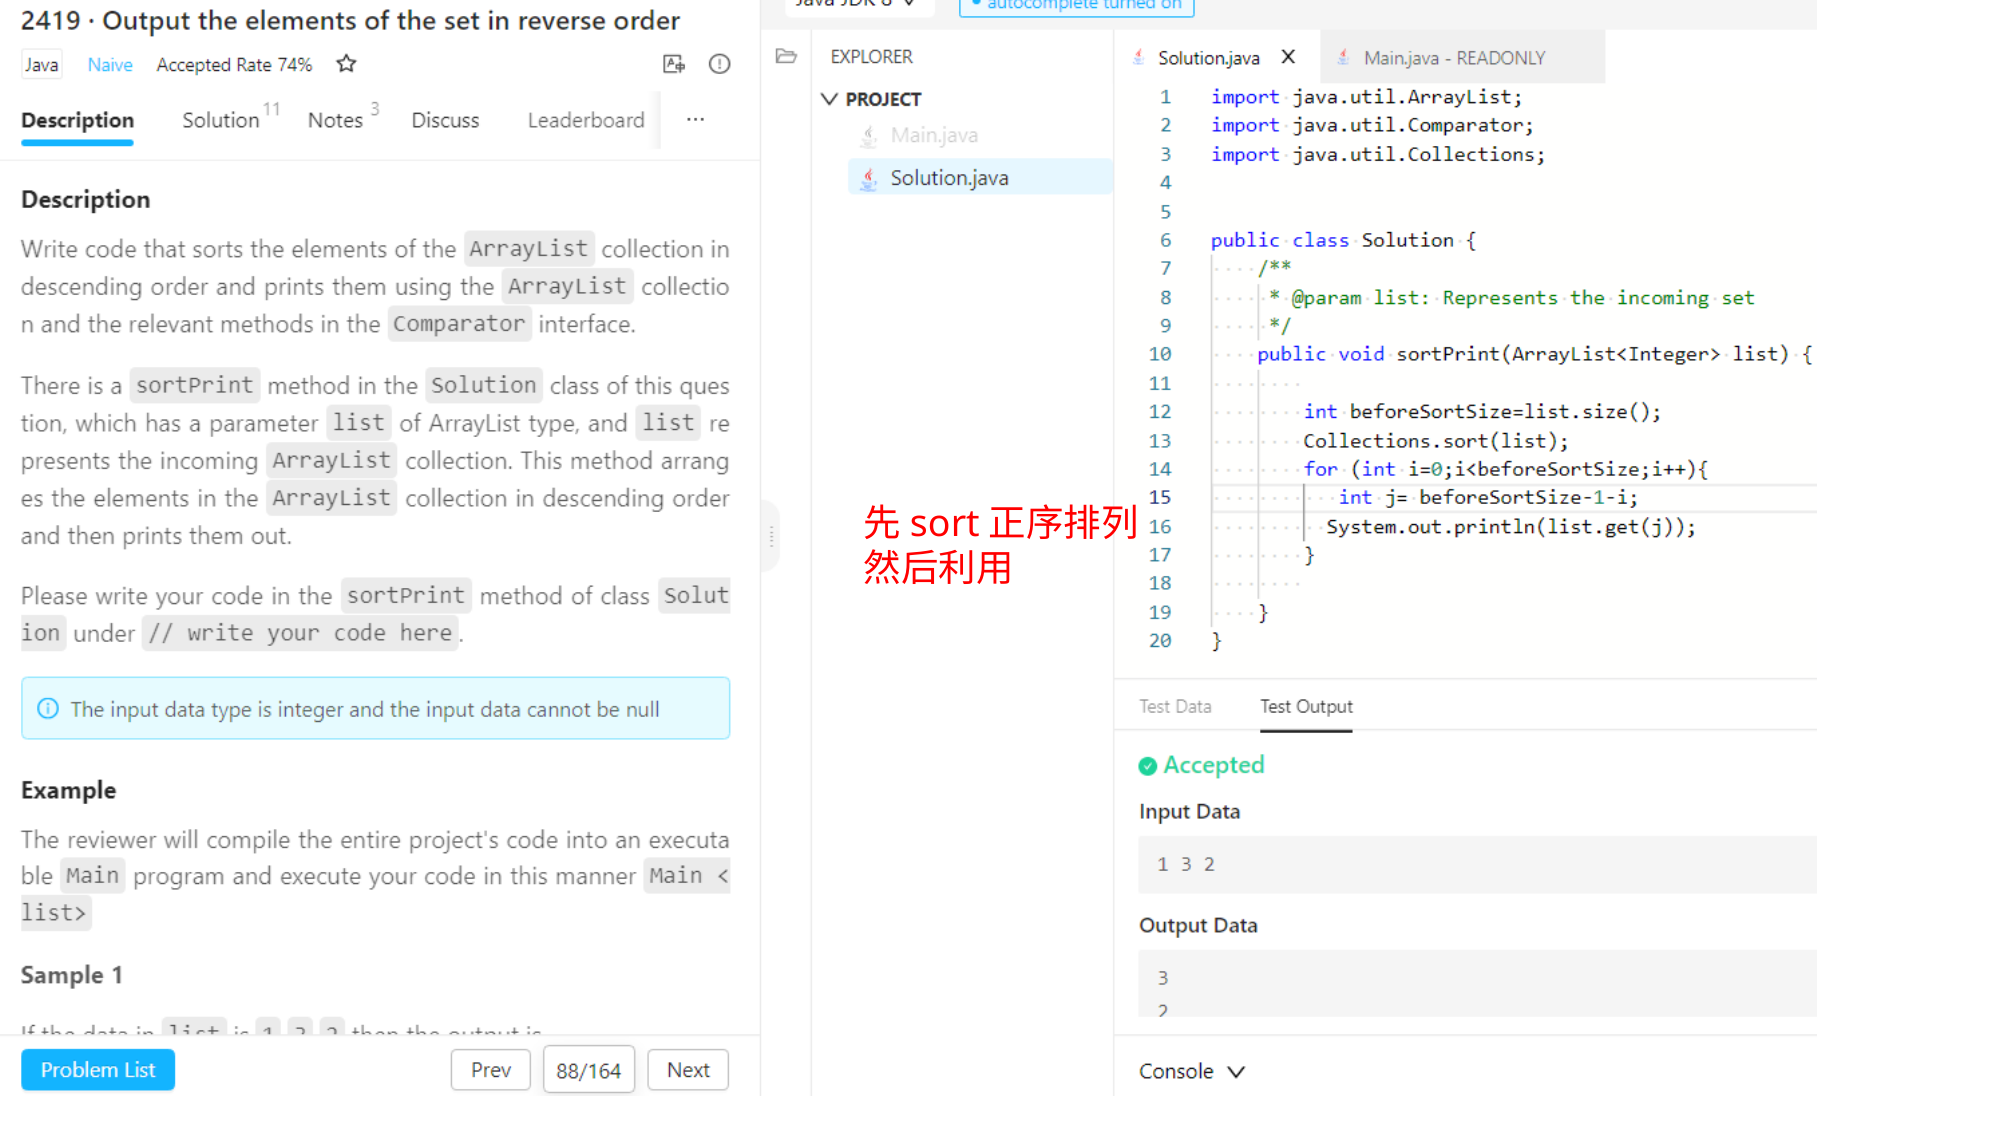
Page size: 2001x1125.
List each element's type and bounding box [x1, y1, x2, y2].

picture [0, 0, 1817, 1096]
